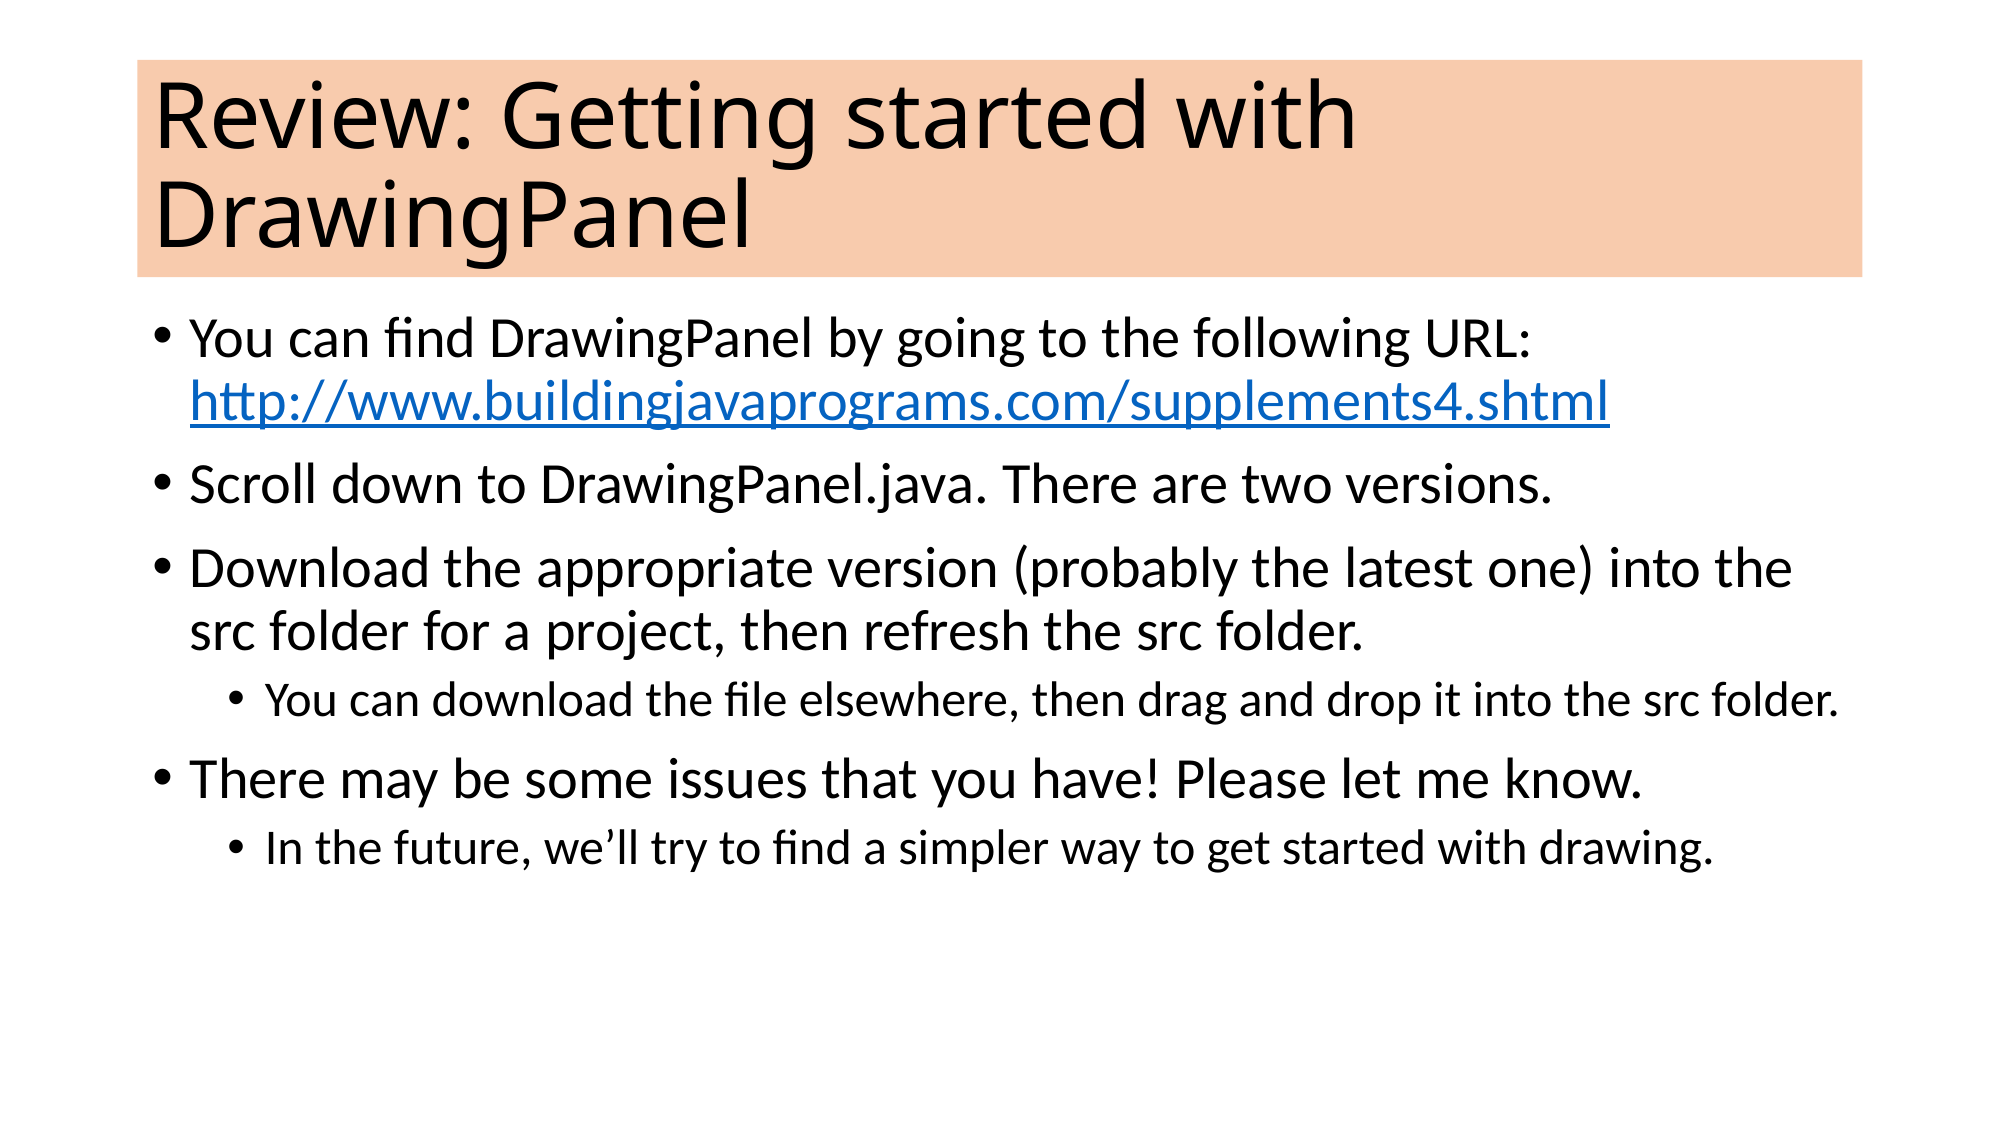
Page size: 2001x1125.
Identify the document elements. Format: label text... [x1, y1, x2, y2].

text_box You can find DrawingPanel by going to the following URL: http://www.buildingjavaprograms.com/supplements4.shtml Scroll down to DrawingPanel.java. There are two versions. Download the appropriate version (probably the latest one) into the src folder for a project, then refresh the src folder. You can download the file elsewhere, then drag and drop it into the src folder. There may be some issues that you have! Please let me know. In the future, we’ll try to find a simpler way to get started with drawing. [137, 299, 1863, 1014]
text_box Review: Getting started with DrawingPanel [137, 59, 1863, 278]
